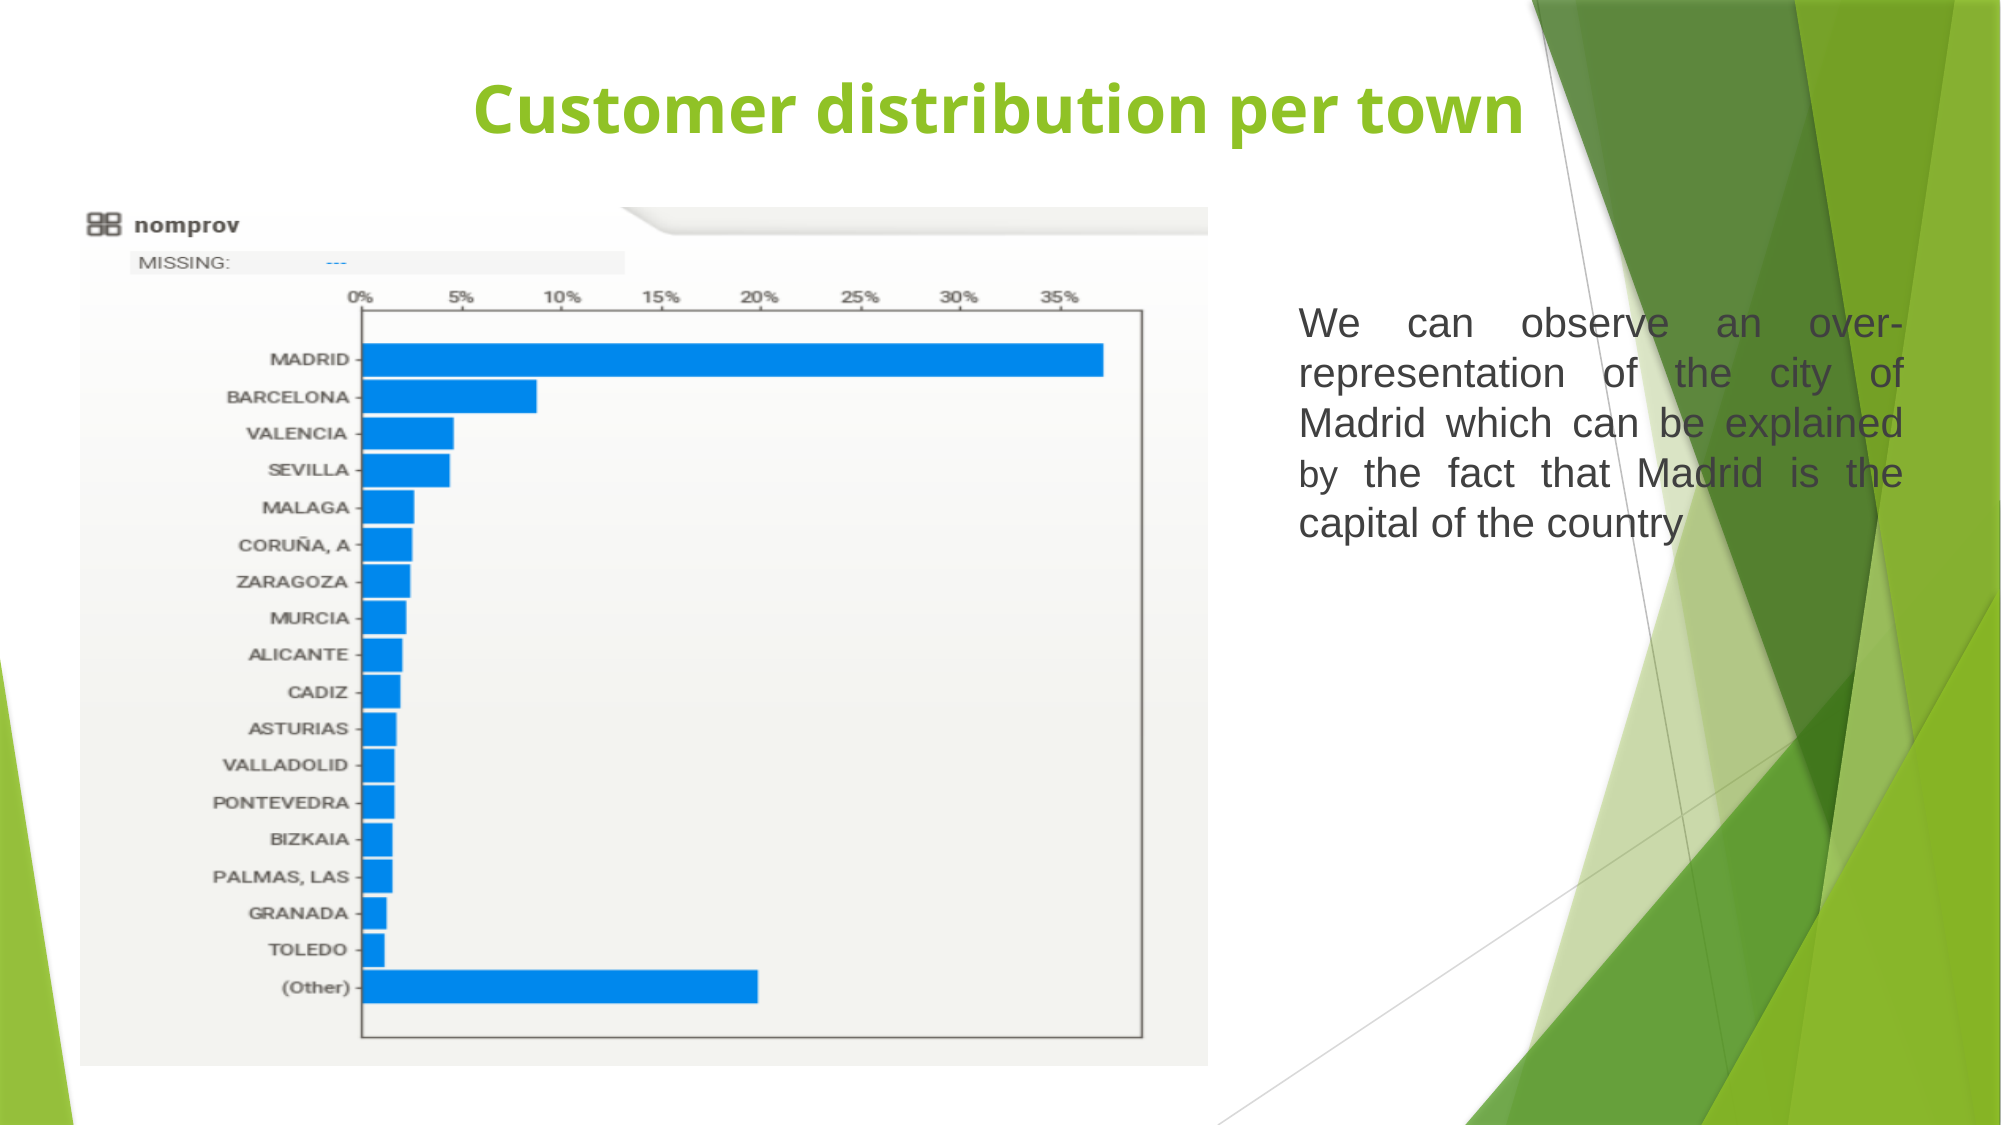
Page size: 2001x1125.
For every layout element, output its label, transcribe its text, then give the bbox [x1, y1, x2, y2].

picture [80, 206, 1209, 1066]
title Customer distribution per town [137, 59, 1863, 130]
list We can observe an over-representation of the city of Madrid which can be explained by the fact that Madrid is the capital of the country [1283, 207, 1920, 693]
